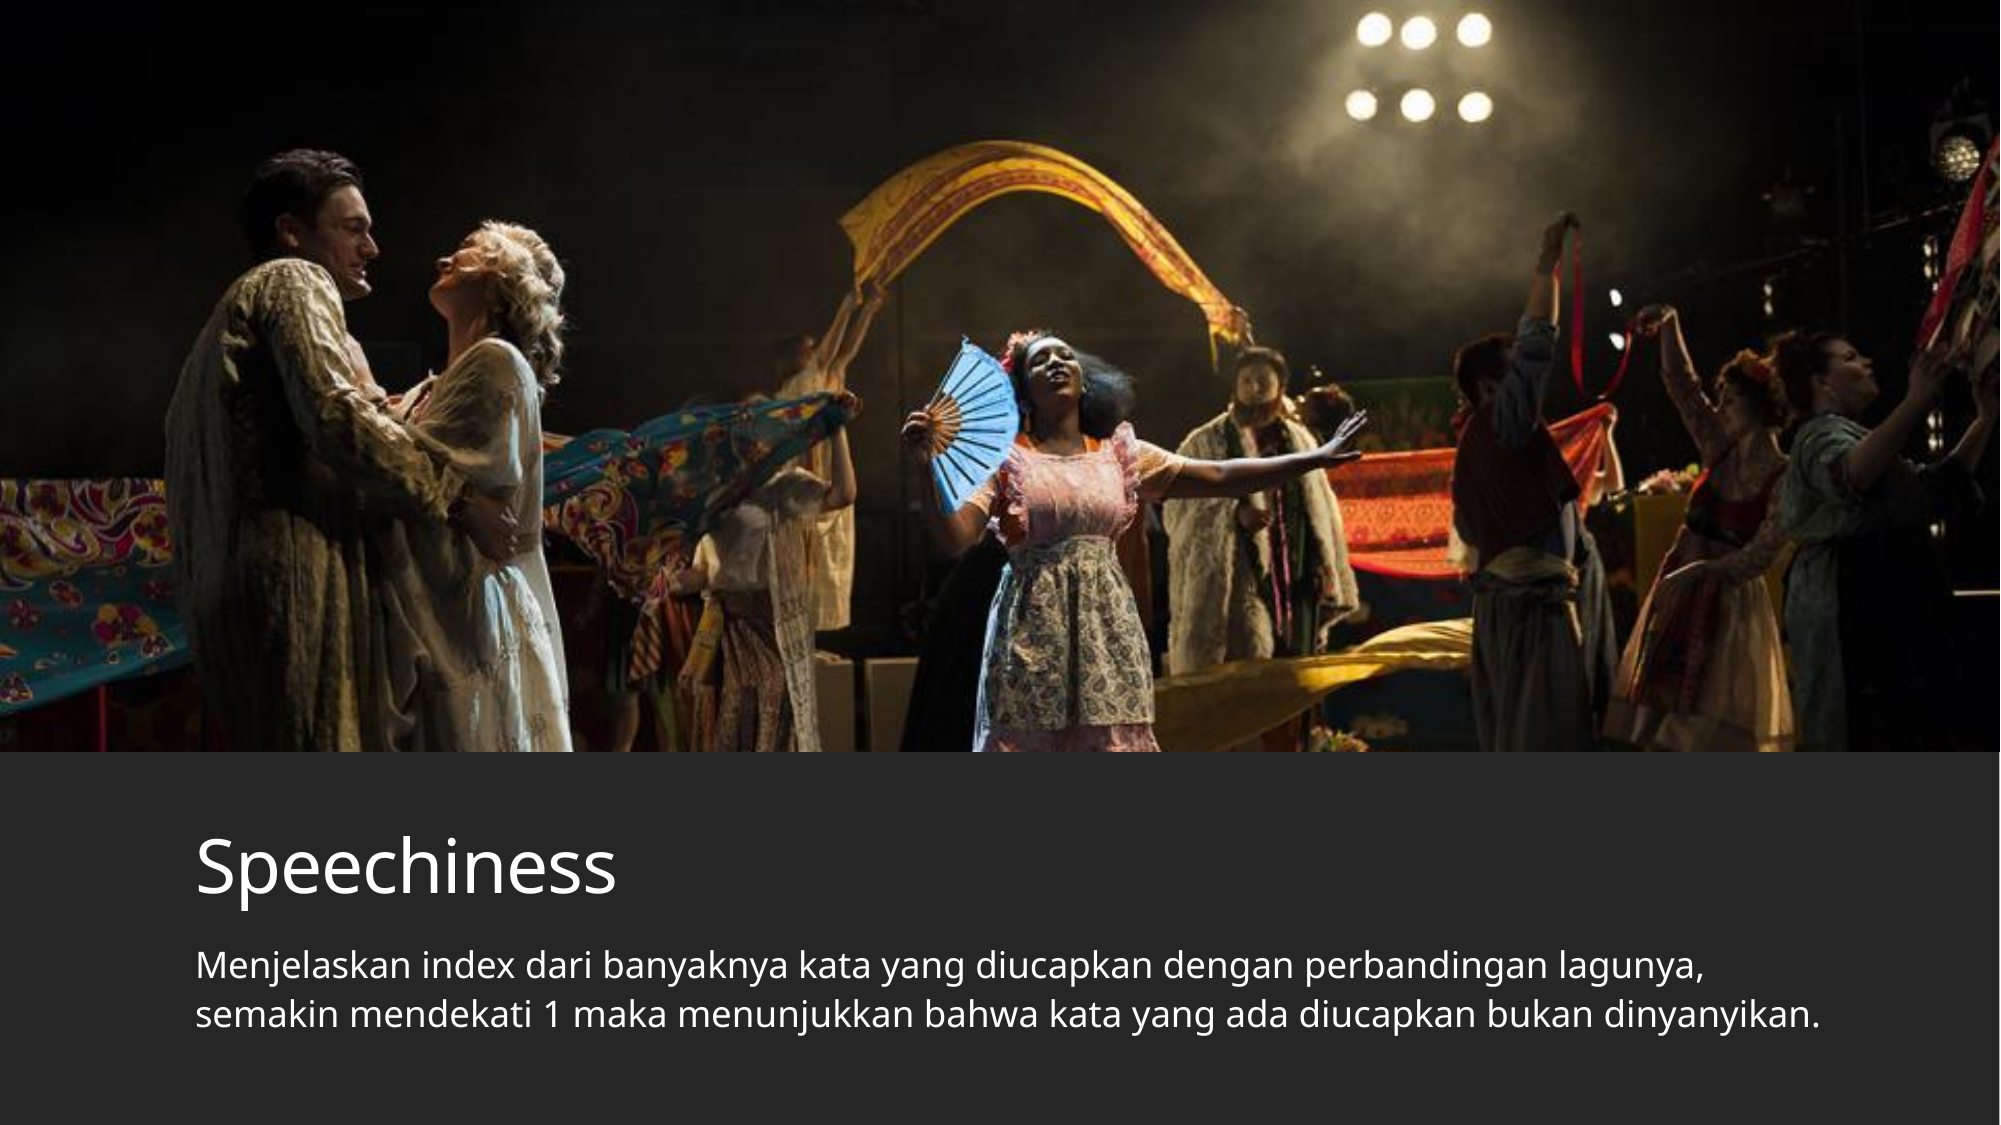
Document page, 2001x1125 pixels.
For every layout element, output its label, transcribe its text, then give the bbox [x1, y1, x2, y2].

list Menjelaskan index dari banyaknya kata yang diucapkan dengan perbandingan lagunya, semakin mendekati 1 maka menunjukkan bahwa kata yang ada diucapkan bukan dinyanyikan. [180, 937, 1839, 1038]
picture [0, 0, 2000, 752]
title Speechiness [180, 787, 1839, 910]
